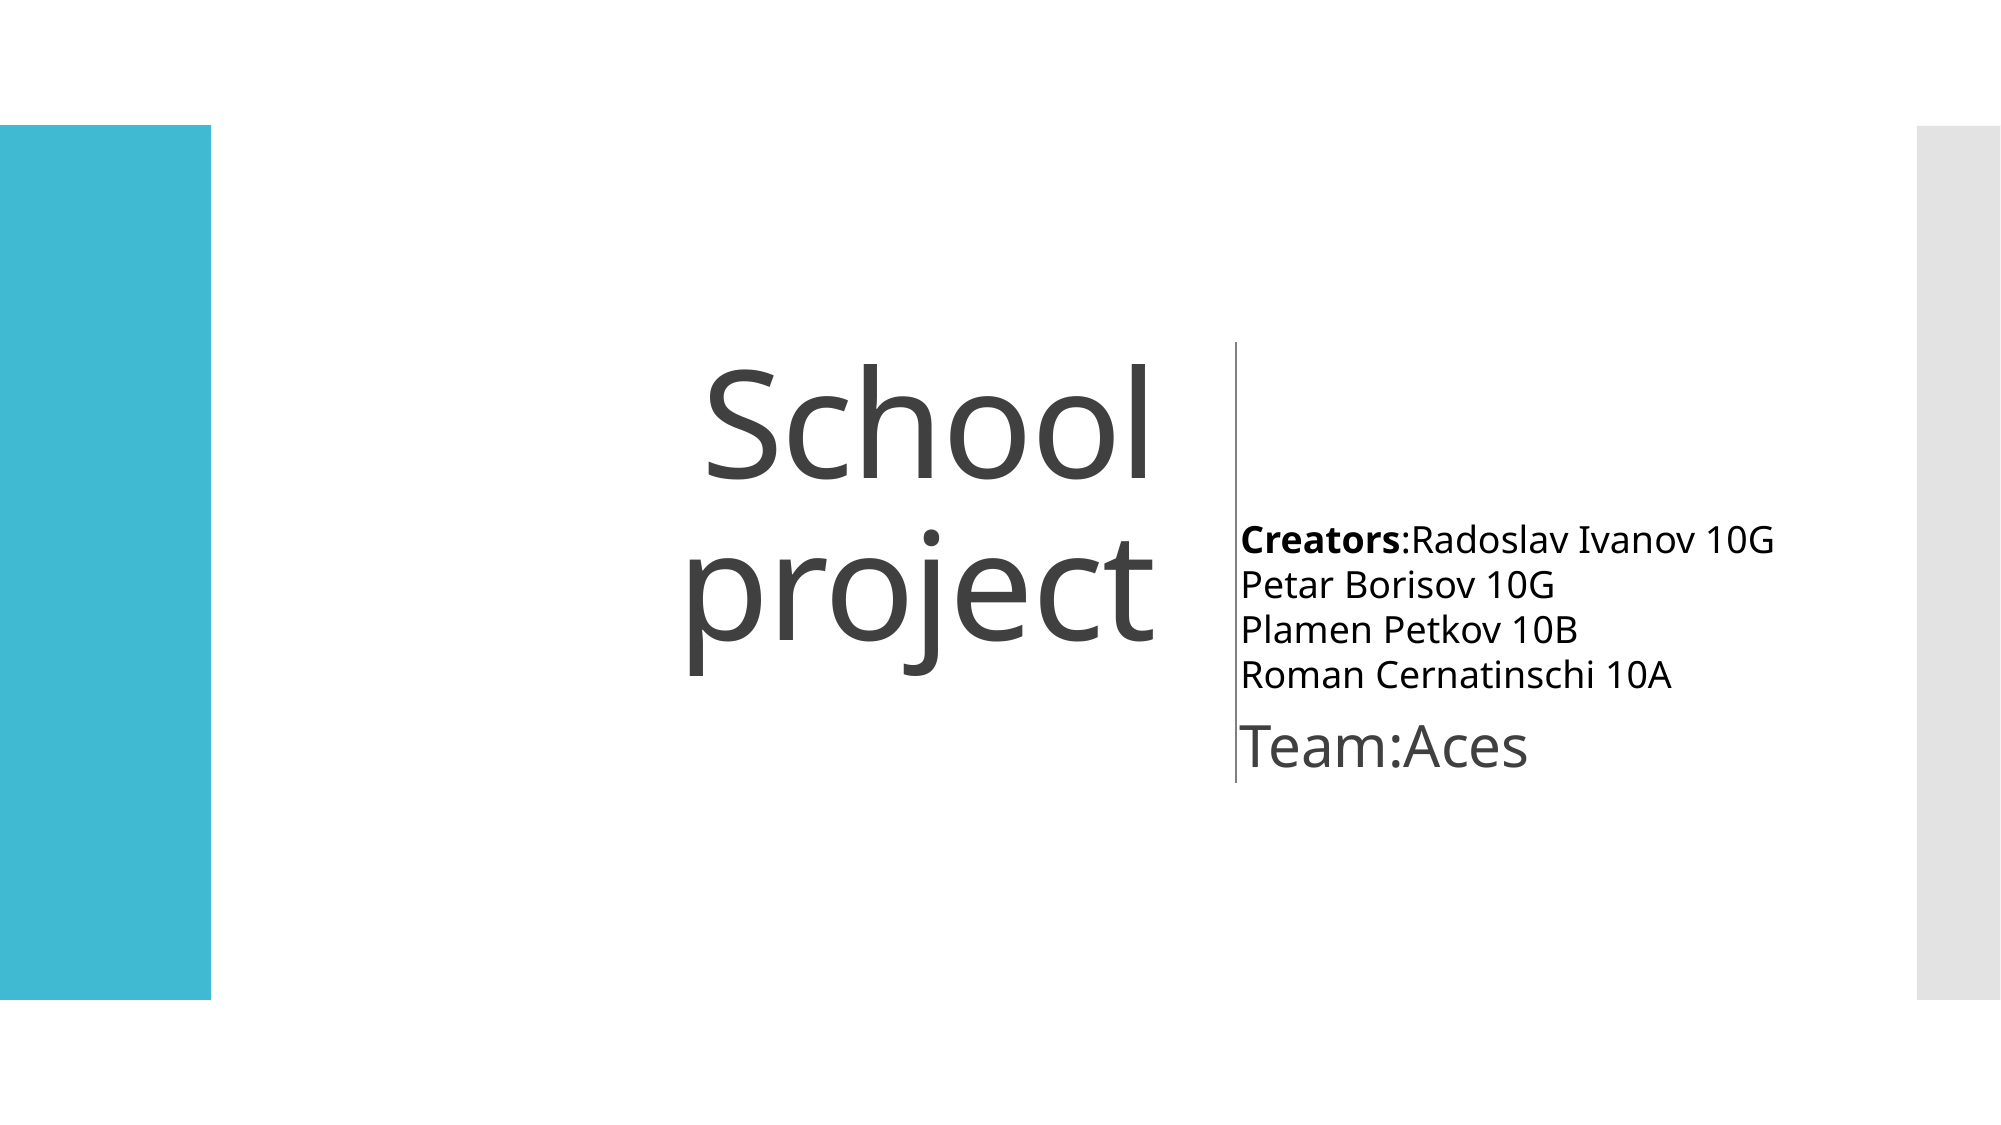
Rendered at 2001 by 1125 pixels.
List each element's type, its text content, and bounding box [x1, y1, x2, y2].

text_box [0, 124, 212, 1001]
text_box [0, 0, 2000, 1125]
title School project [267, 125, 1172, 896]
subtitle Team:Aces [1225, 749, 1806, 825]
text_box [1916, 125, 2000, 1001]
text_box Creators:Radoslav Ivanov 10G Petar Borisov 10G Plamen Petkov 10B Roman Cernatinschi 10A [1237, 508, 1907, 749]
text_box Creators:Radoslav Ivanov 10G Petar Borisov 10G Plamen Petkov 10B Roman Cernatinschi 10A [1225, 508, 1235, 749]
